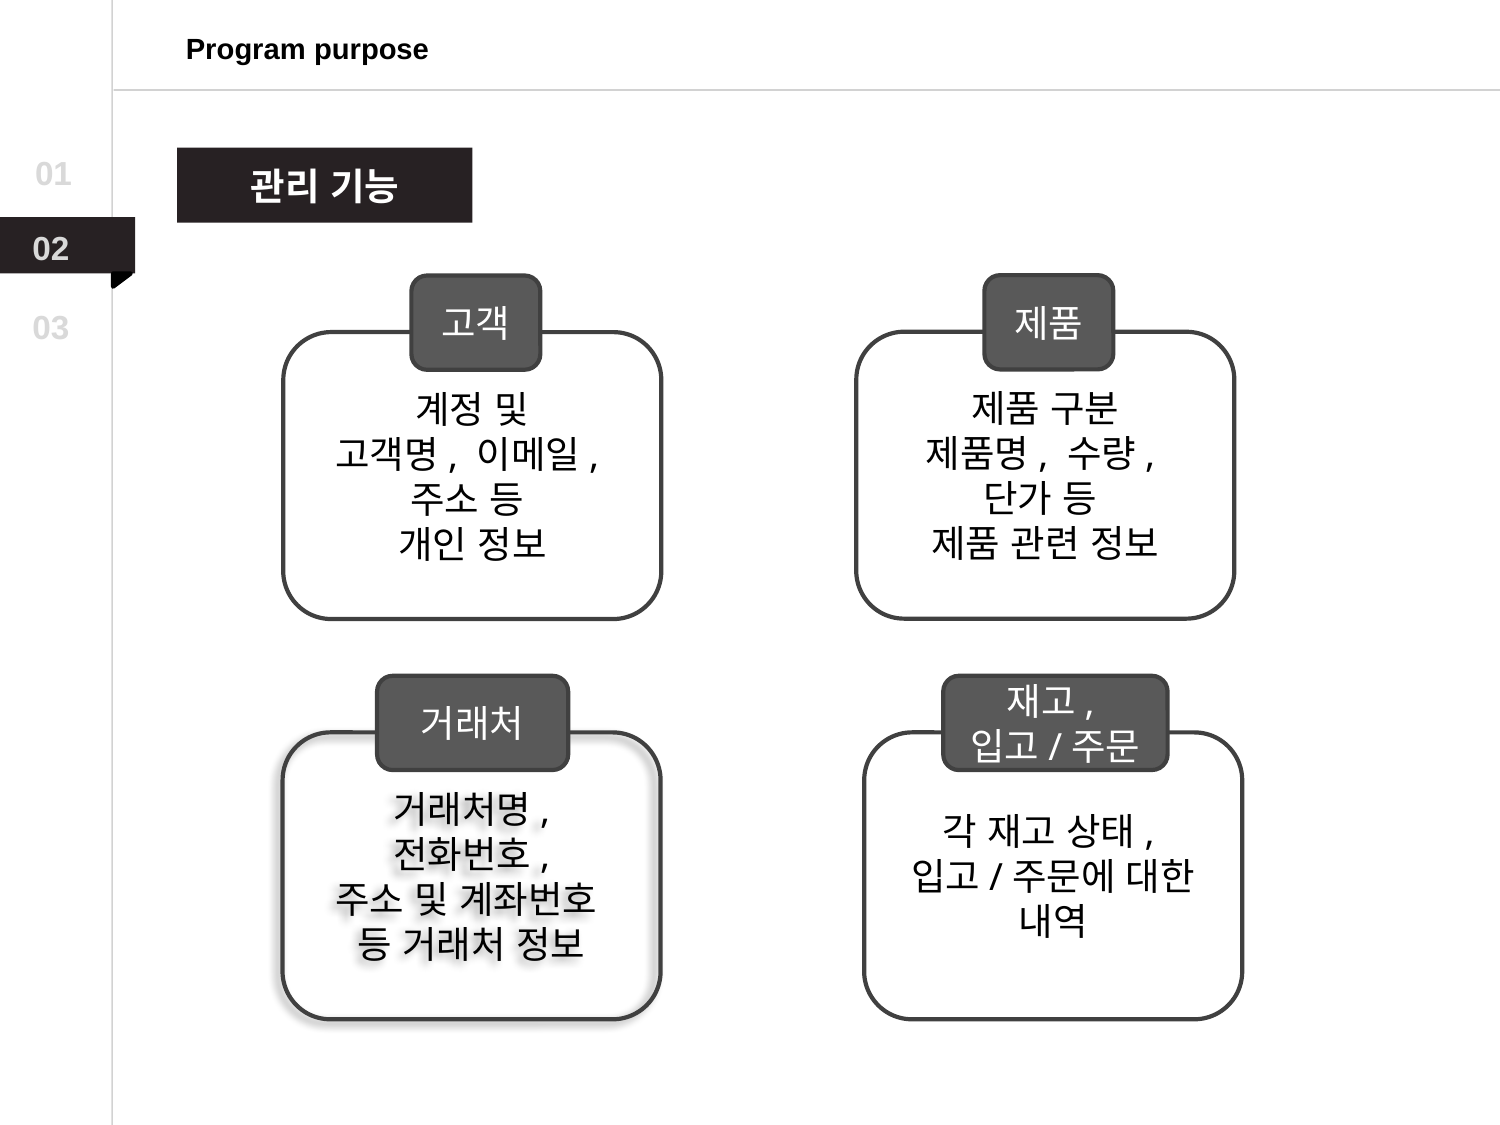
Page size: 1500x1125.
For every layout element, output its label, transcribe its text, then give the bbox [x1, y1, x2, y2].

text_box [856, 274, 1235, 619]
text_box [117, 215, 137, 275]
text_box 01 [20, 144, 107, 200]
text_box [283, 275, 662, 620]
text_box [282, 675, 661, 1020]
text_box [863, 675, 1243, 1020]
text_box 관리 기능 [175, 145, 475, 225]
text_box [117, 271, 133, 287]
text_box 03 [17, 298, 92, 354]
text_box [0, 215, 107, 275]
text_box Program purpose [171, 22, 467, 73]
text_box 02 [17, 219, 92, 275]
